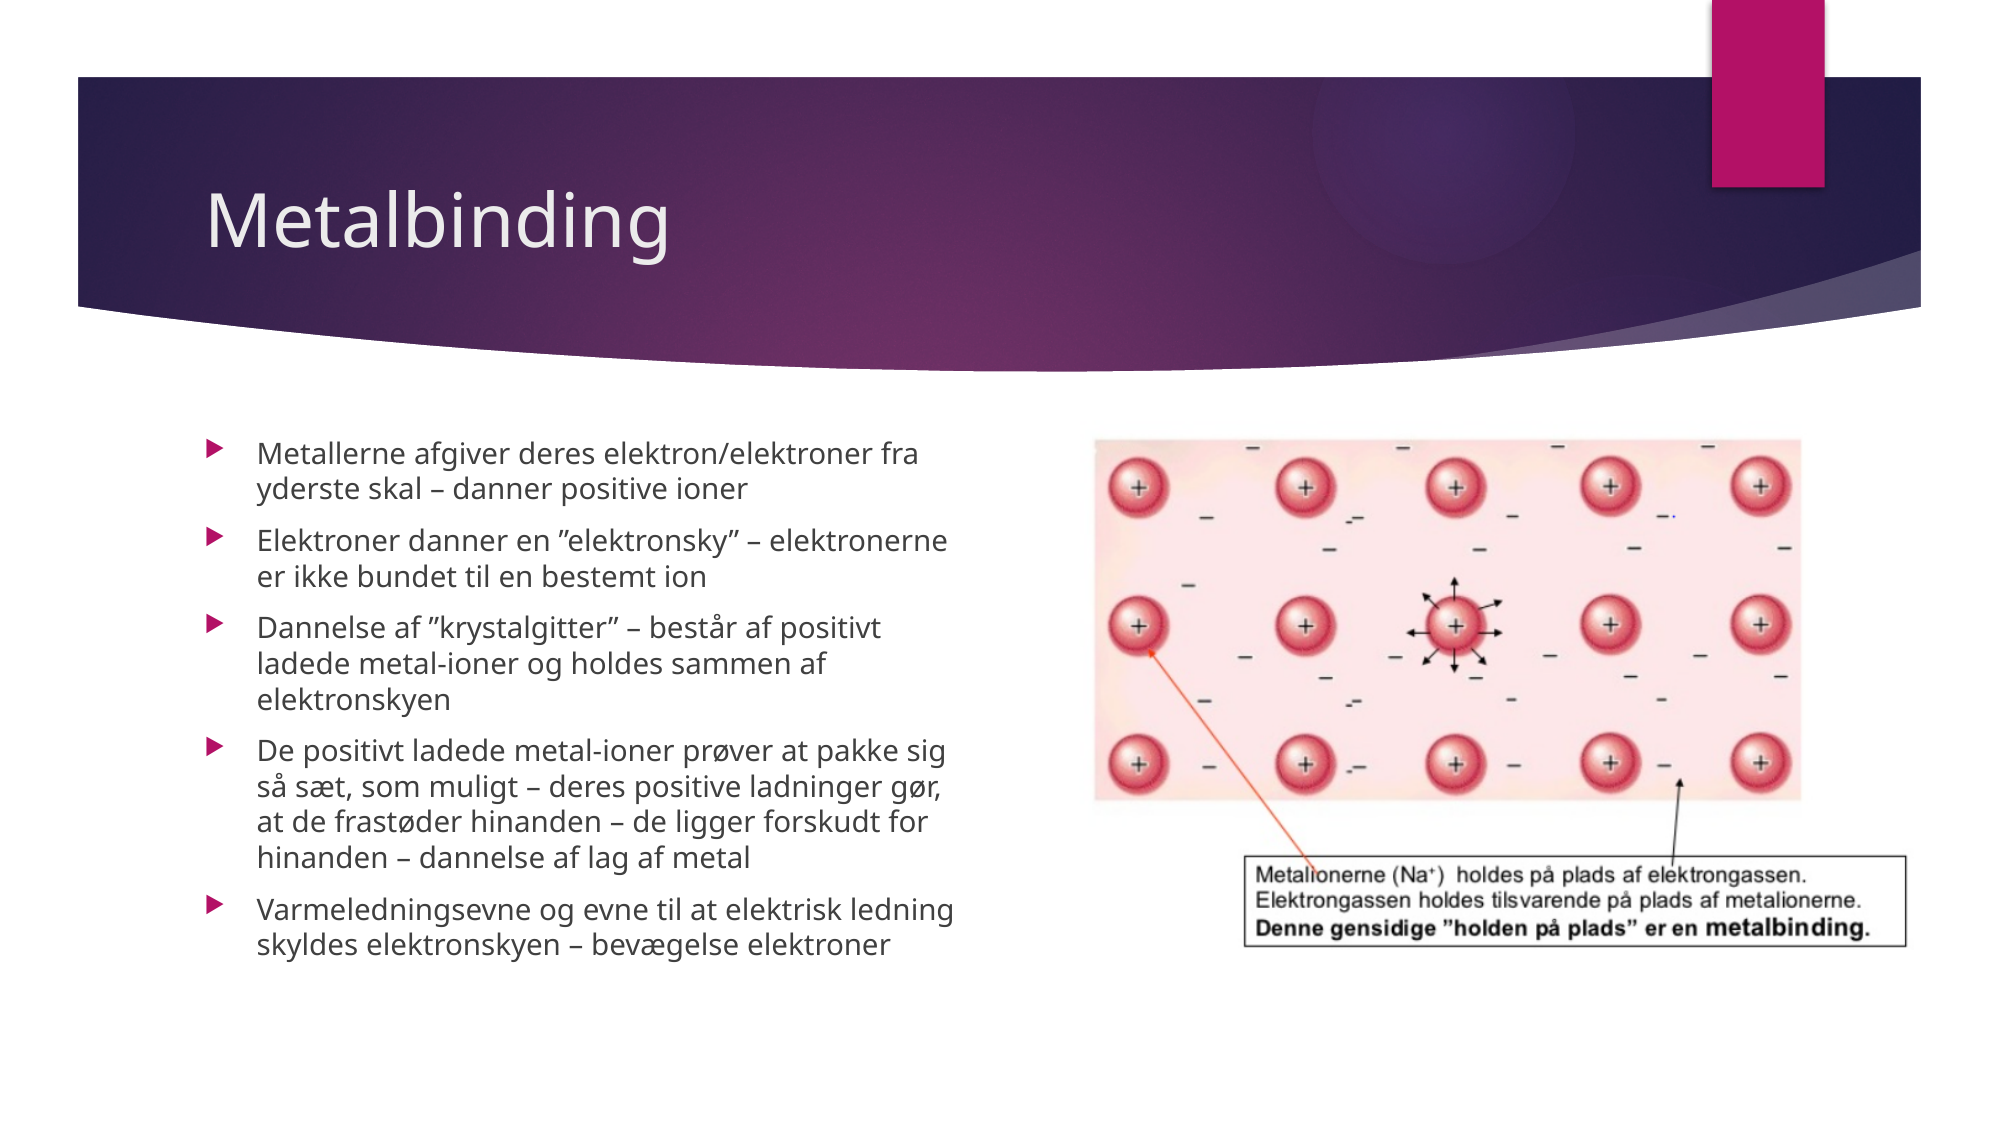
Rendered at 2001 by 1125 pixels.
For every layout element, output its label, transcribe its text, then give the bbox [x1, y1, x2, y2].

list Metallerne afgiver deres elektron/elektroner fra yderste skal – danner positive ioner Elektroner danner en ”elektronsky” – elektronerne er ikke bundet til en bestemt ion Dannelse af ”krystalgitter” – består af positivt ladede metal-ioner og holdes sammen af elektronskyen De positivt ladede metal-ioner prøver at pakke sig så sæt, som muligt – deres positive ladninger gør, at de frastøder hinanden – de ligger forskudt for hinanden – dannelse af lag af metal Varmeledningsevne og evne til at elektrisk ledning skyldes elektronskyen – bevægelse elektroner [189, 427, 981, 988]
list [1054, 399, 1931, 988]
title Metalbinding [189, 159, 1627, 276]
